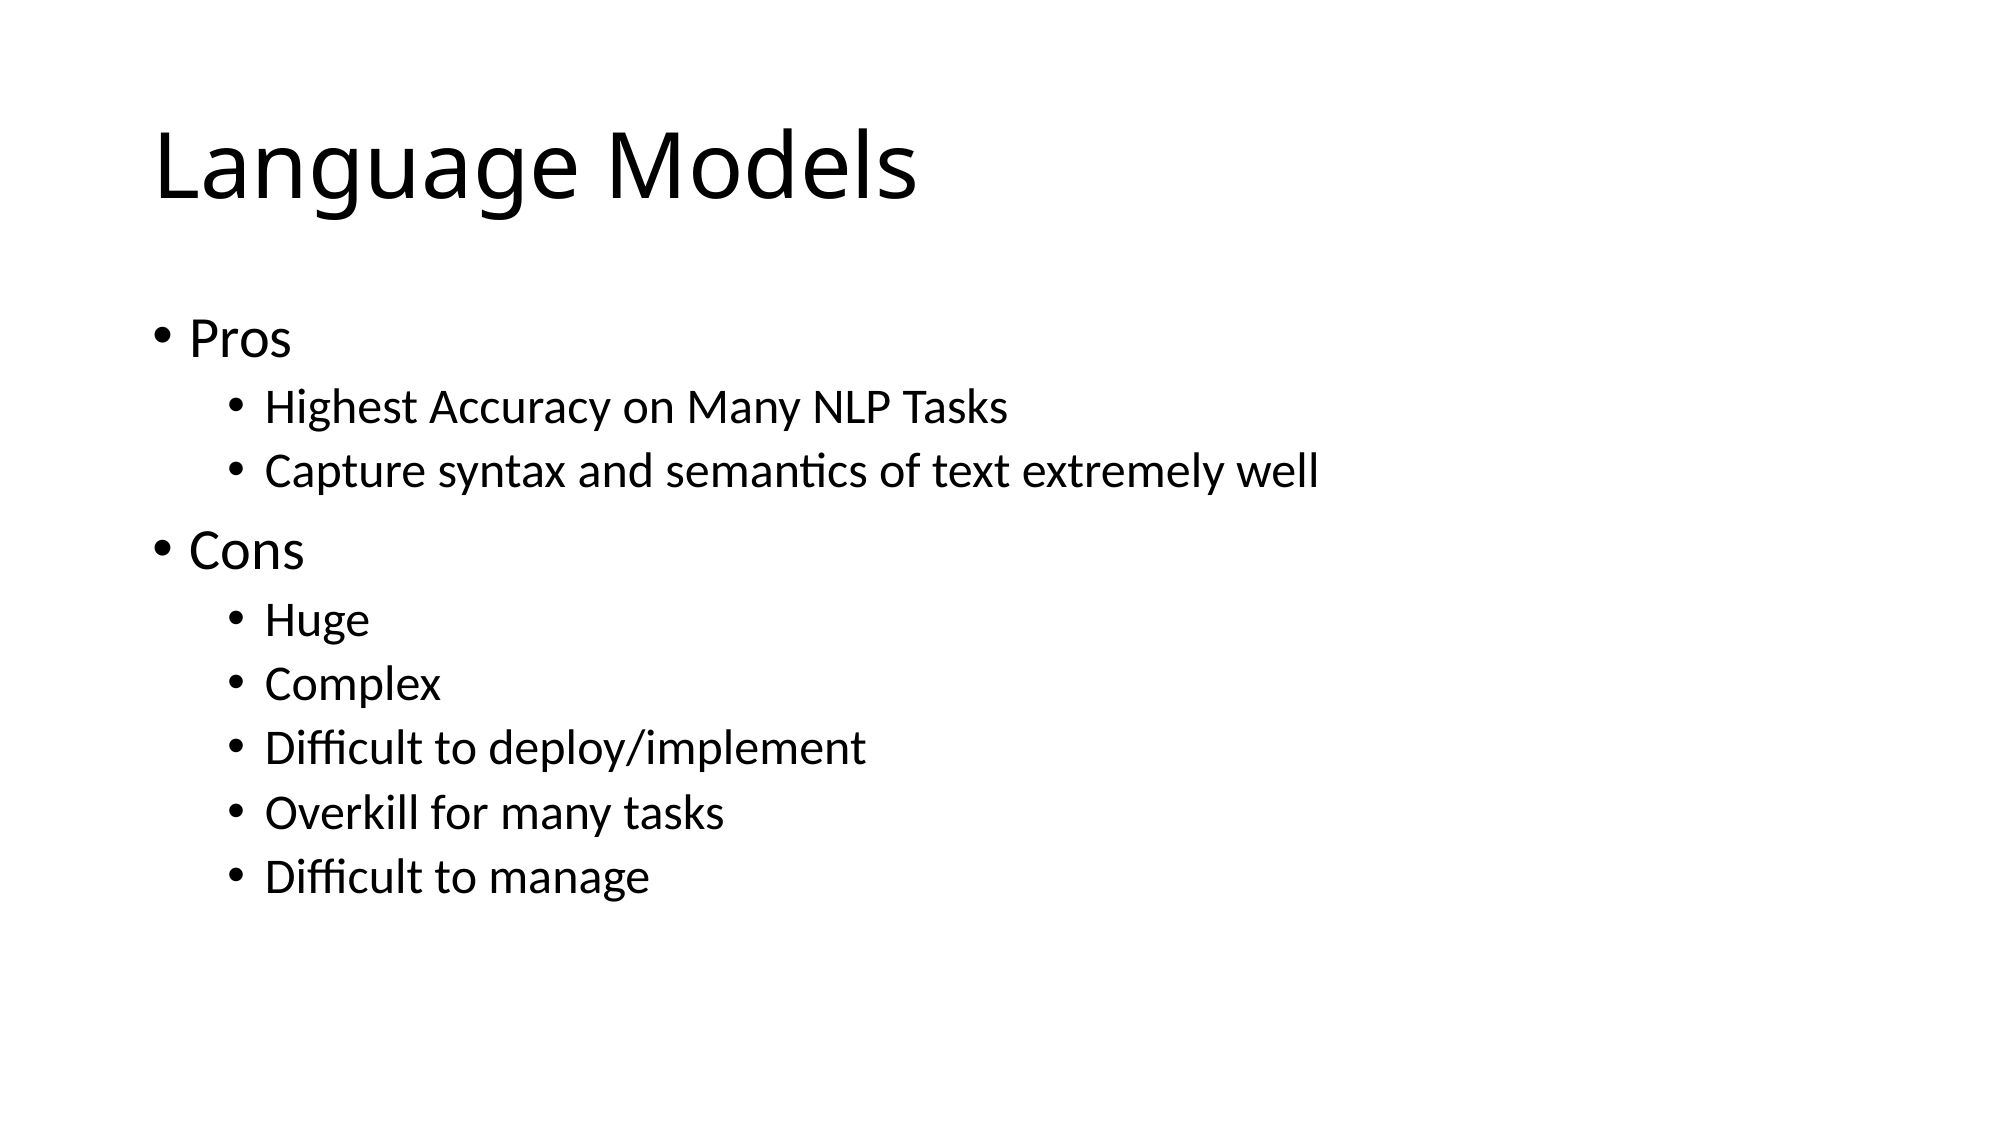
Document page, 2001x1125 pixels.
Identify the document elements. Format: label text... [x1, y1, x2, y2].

title Language Models [137, 59, 1863, 278]
list Pros Highest Accuracy on Many NLP Tasks Capture syntax and semantics of text extremely well Cons Huge Complex Difficult to deploy/implement Overkill for many tasks Difficult to manage [137, 299, 1863, 1014]
